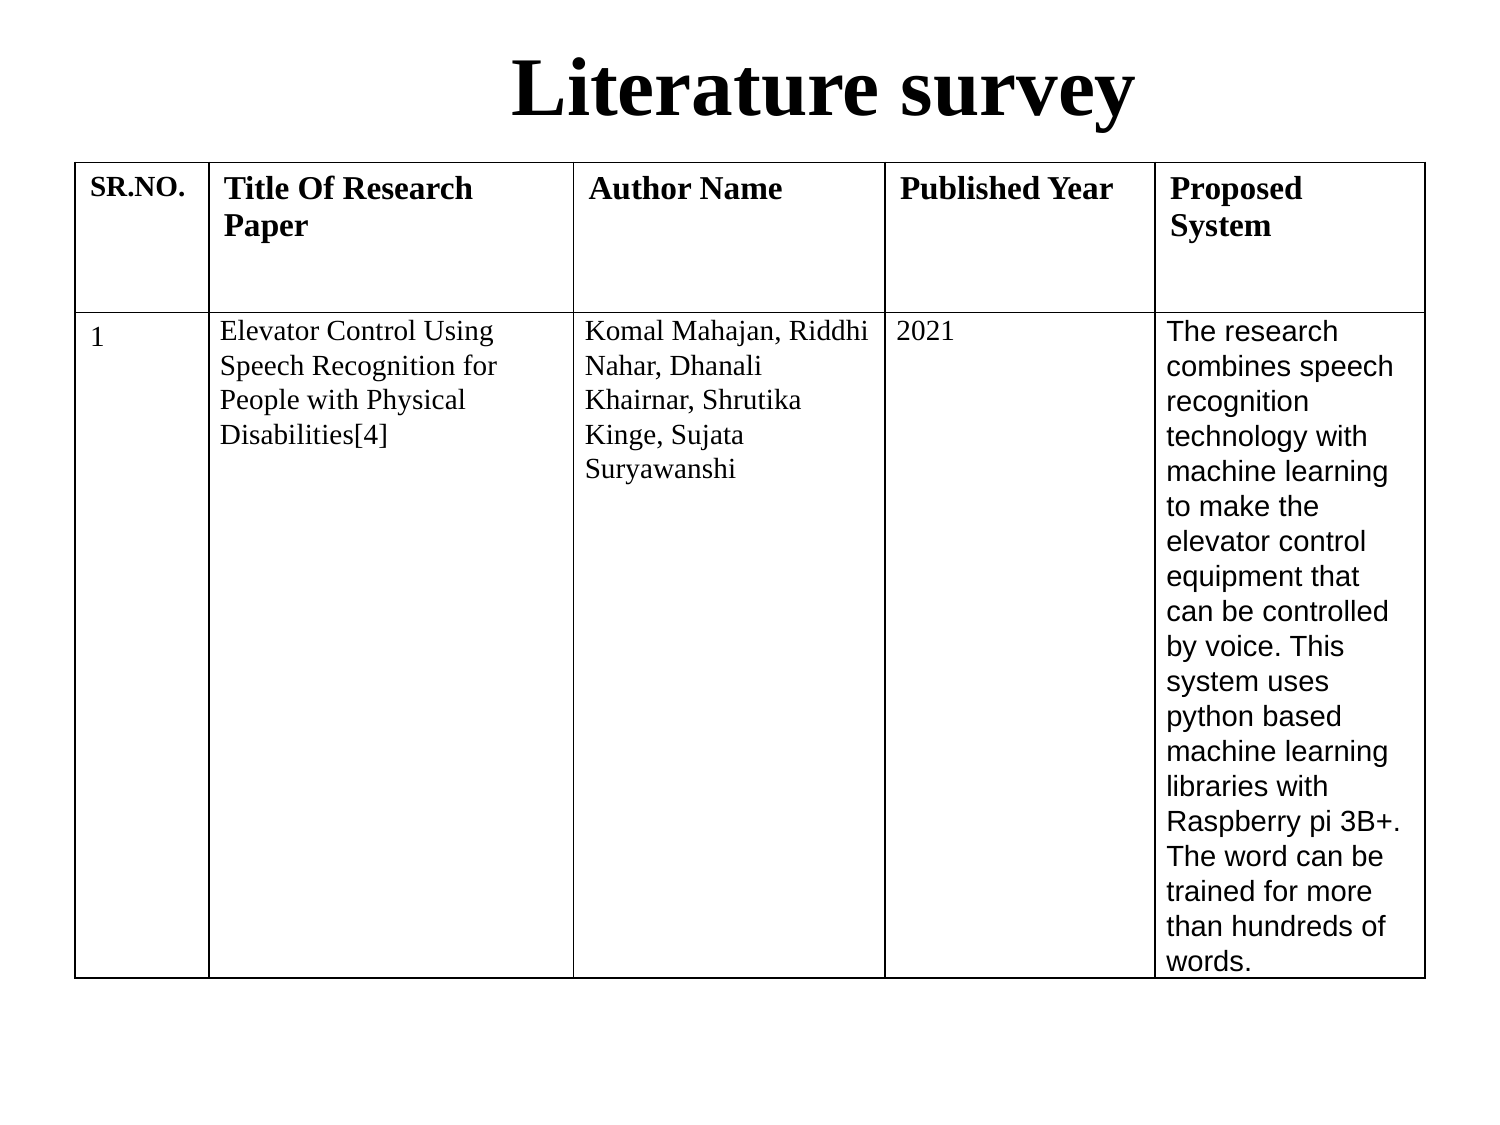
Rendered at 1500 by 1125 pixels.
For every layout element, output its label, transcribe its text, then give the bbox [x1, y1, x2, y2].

table_header Proposed System [1156, 163, 1424, 312]
table_cell The research combines speech recognition technology with machine learning to make the elevator control equipment that can be controlled by voice. This system uses python based machine learning libraries with Raspberry pi 3B+. The word can be trained for more than hundreds of words. [1156, 313, 1424, 977]
table_cell 1 [76, 313, 208, 977]
table_cell Komal Mahajan, Riddhi Nahar, Dhanali Khairnar, Shrutika Kinge, Sujata Suryawanshi [574, 313, 884, 977]
table_header Title Of Research Paper [210, 163, 573, 312]
text_box Literature survey [74, 24, 1500, 140]
table_cell 2021 [886, 313, 1154, 977]
table_header SR.NO. [76, 163, 208, 312]
table_header Author Name [574, 163, 884, 312]
table_header Published Year [886, 163, 1154, 312]
table_cell Elevator Control Using Speech Recognition for People with Physical Disabilities[4] [210, 313, 573, 977]
